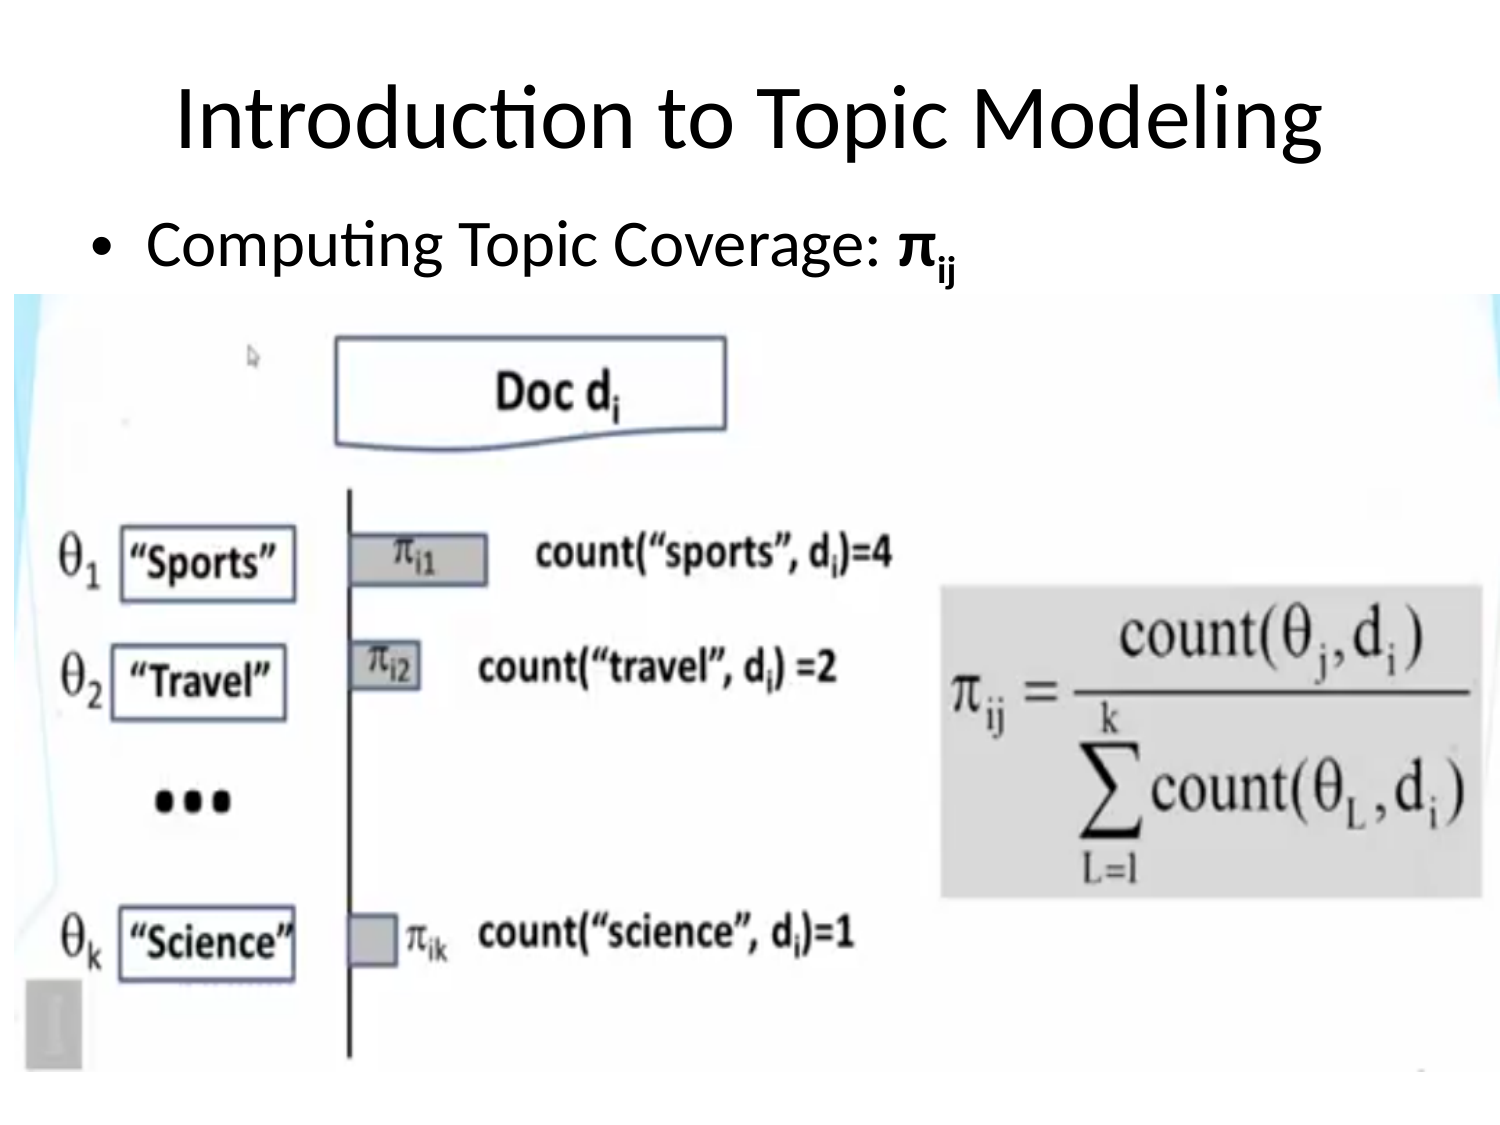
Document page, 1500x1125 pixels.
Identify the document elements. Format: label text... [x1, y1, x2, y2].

list Computing Topic Coverage: πij [75, 192, 1425, 292]
picture [14, 294, 1500, 1072]
title Introduction to Topic Modeling [75, 45, 1425, 179]
